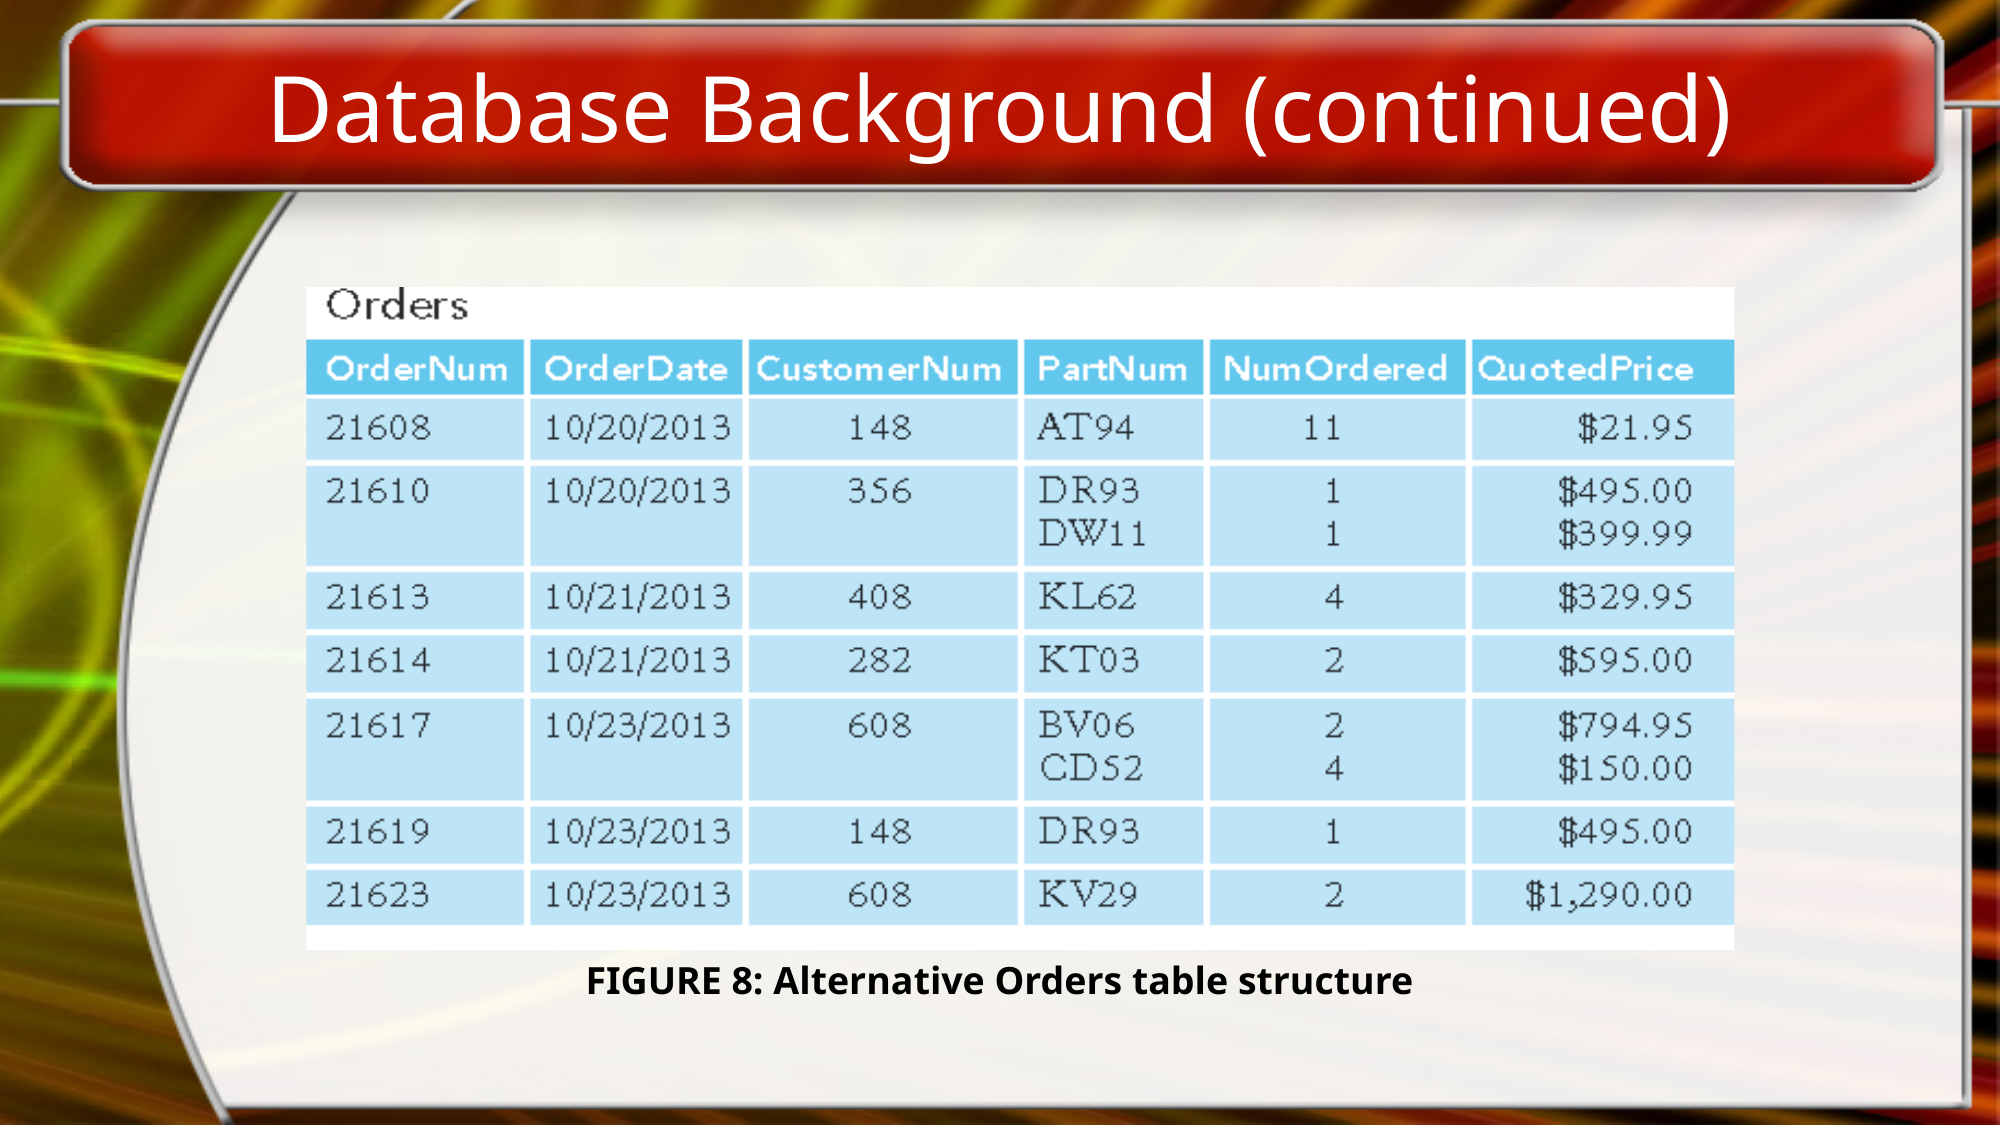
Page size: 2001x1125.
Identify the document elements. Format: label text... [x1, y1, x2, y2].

text_box FIGURE 8: Alternative Orders table structure [337, 958, 1663, 1010]
title Database Background (continued) [66, 24, 1934, 188]
picture [0, 0, 2000, 1125]
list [305, 287, 1735, 951]
